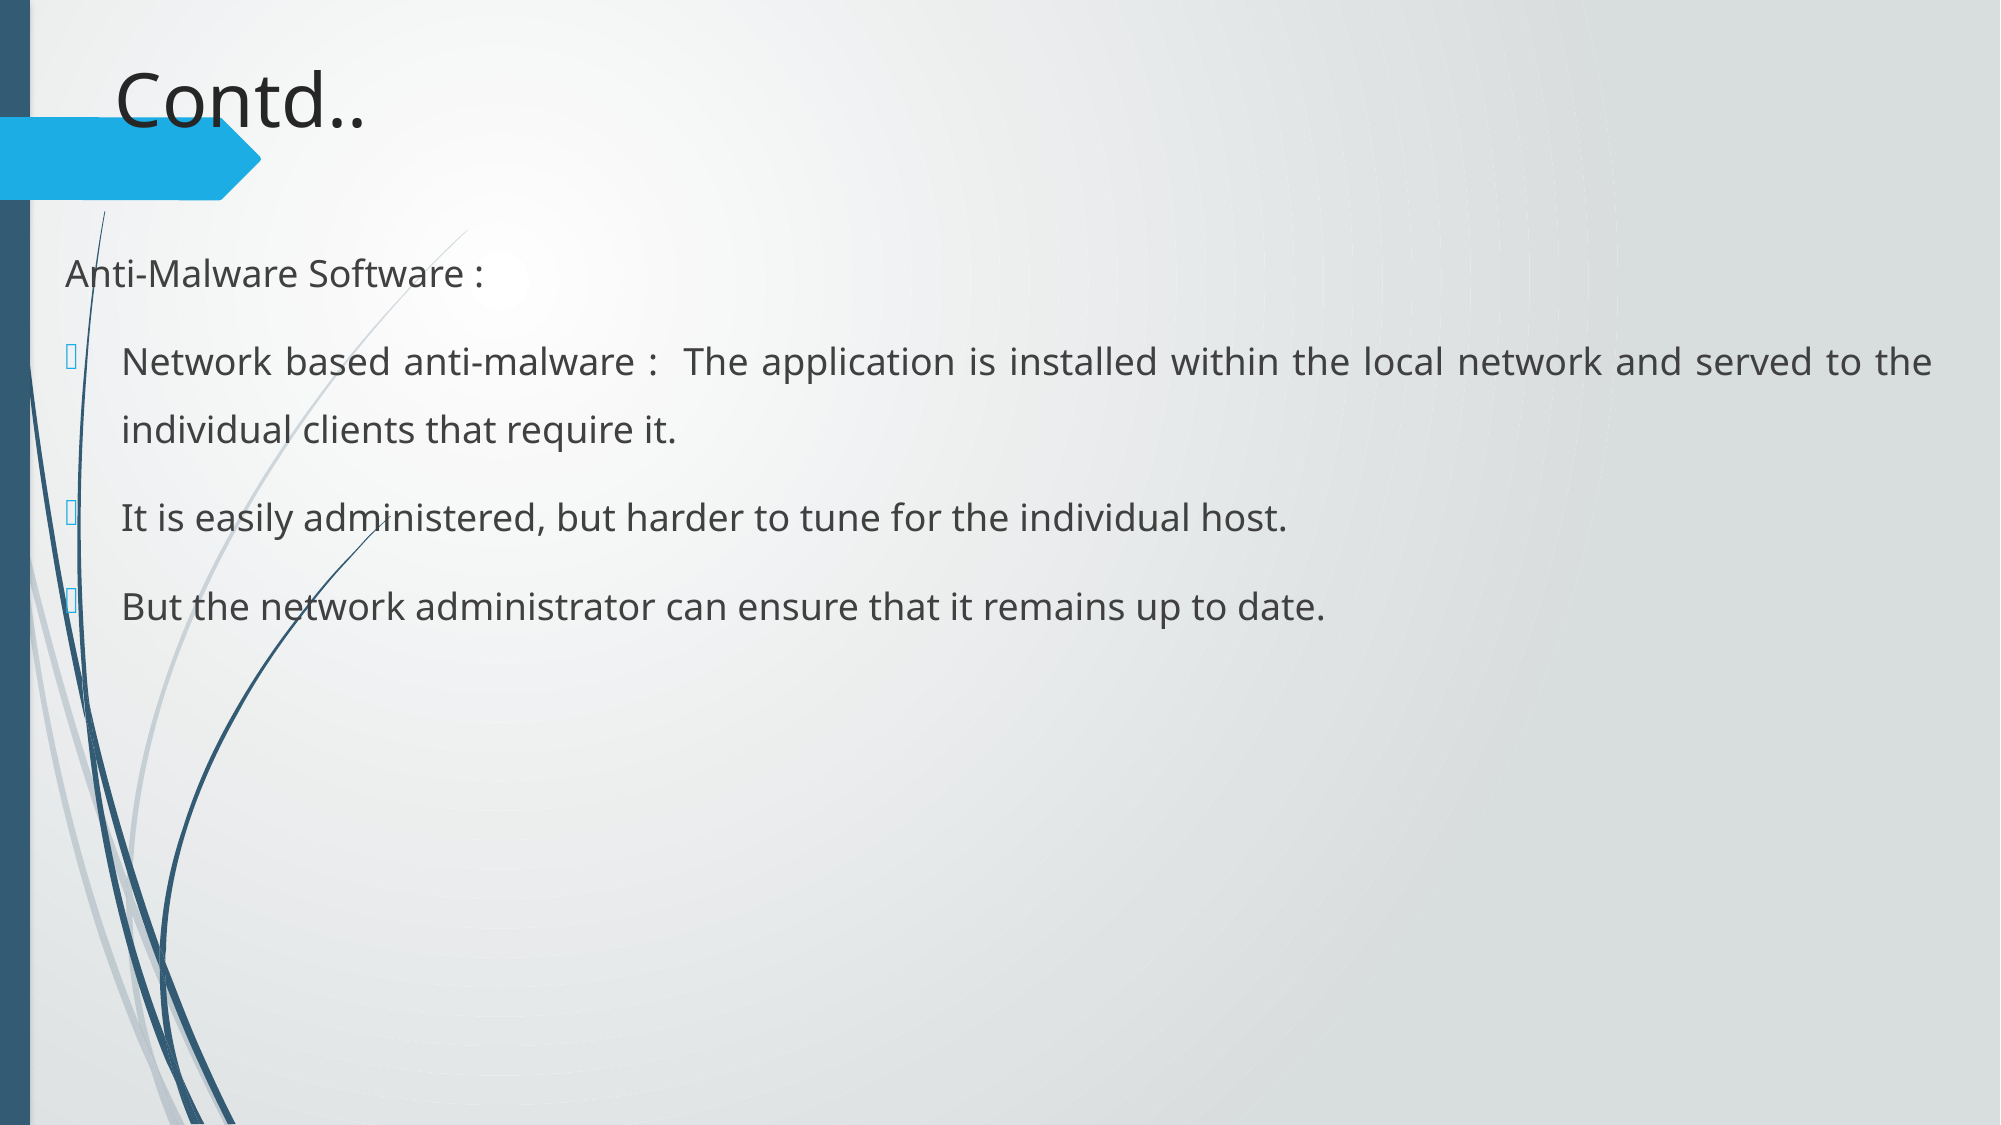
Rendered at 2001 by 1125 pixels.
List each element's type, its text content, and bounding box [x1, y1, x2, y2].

title Contd.. [99, 45, 1900, 175]
list Anti-Malware Software : Network based anti-malware : The application is installed within the local network and served to the individual clients that require it. It is easily administered, but harder to tune for the individual host. But the network administrator can ensure that it remains up to date. [50, 220, 1950, 963]
